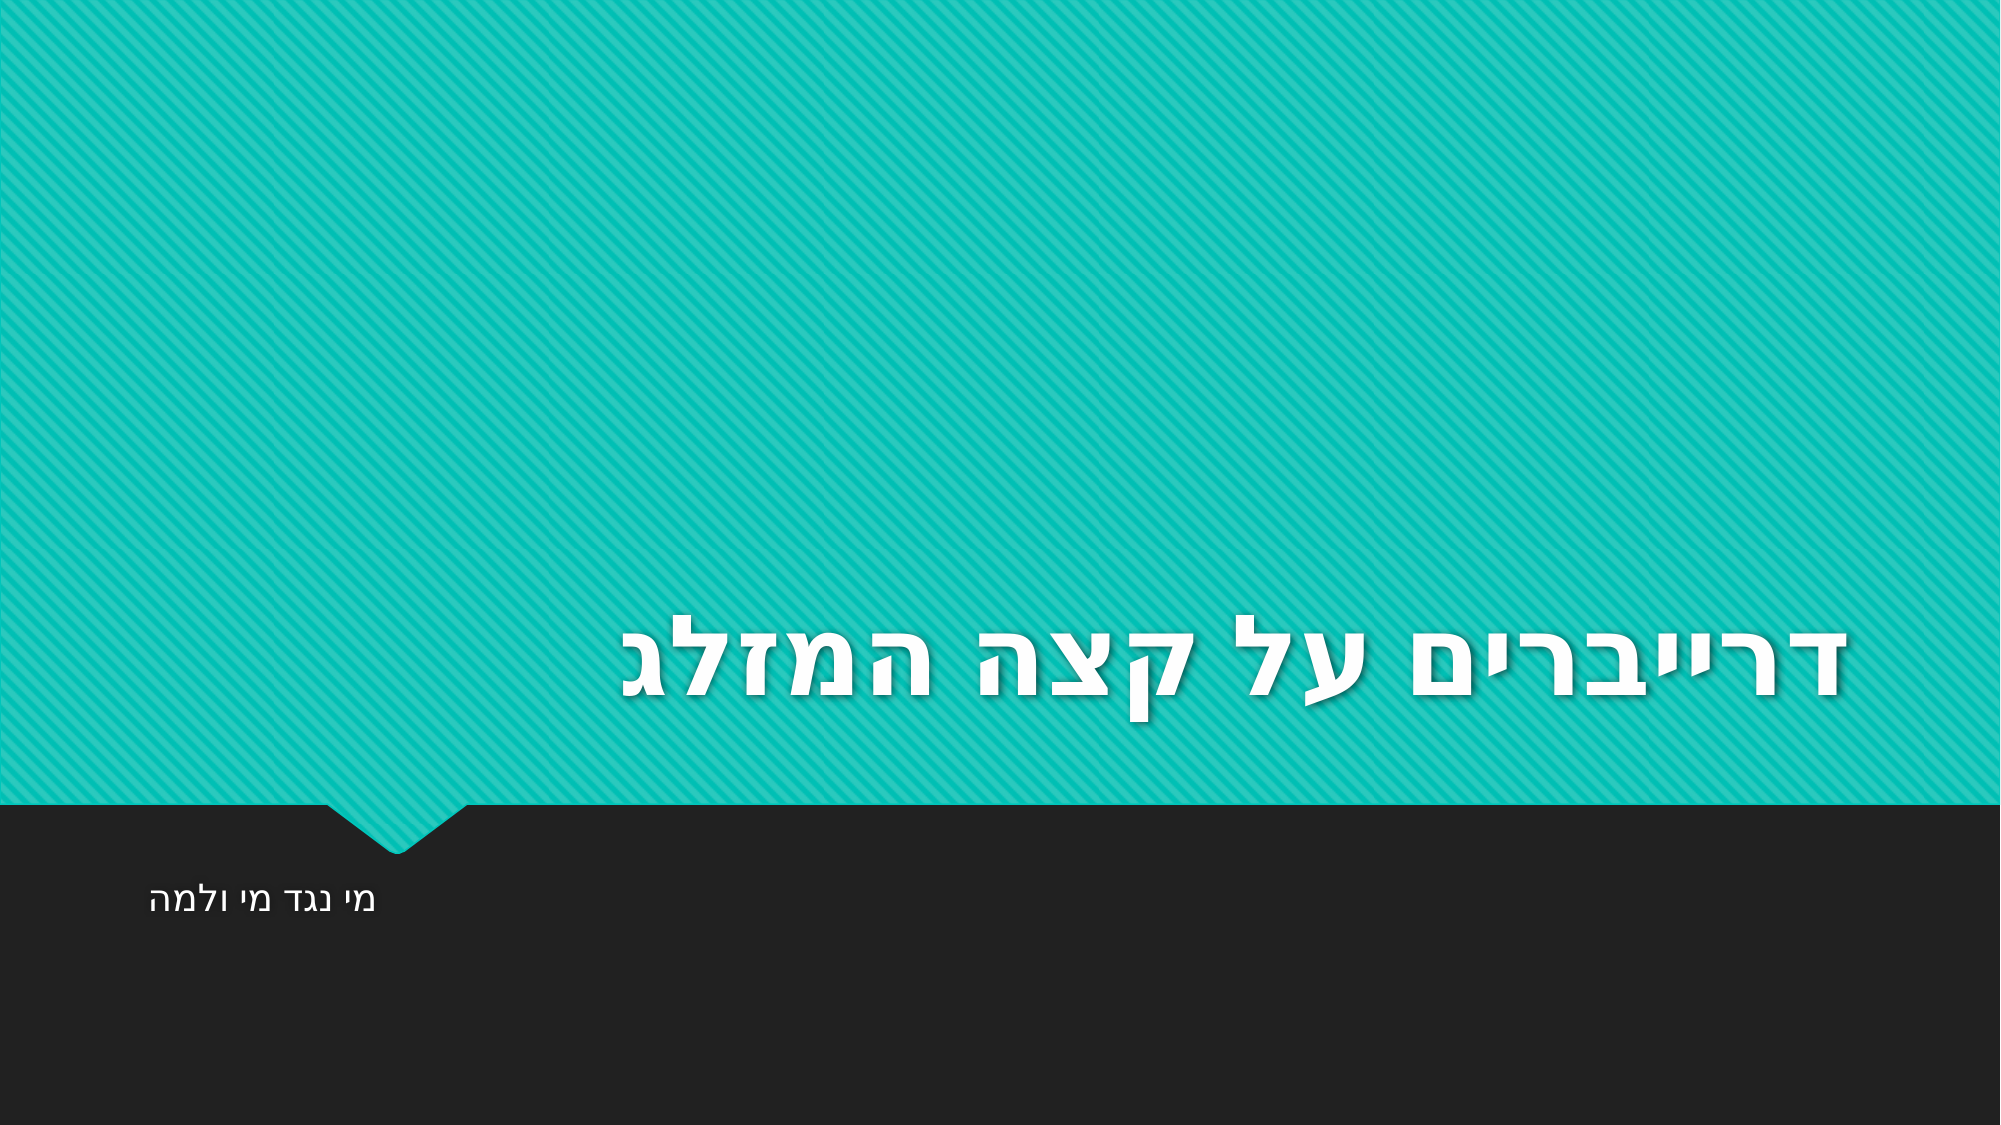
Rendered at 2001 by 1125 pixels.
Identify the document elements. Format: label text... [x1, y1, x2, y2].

title דרייברים על קצה המזלג [132, 237, 1868, 726]
subtitle מי נגד מי ולמה [132, 866, 1868, 938]
